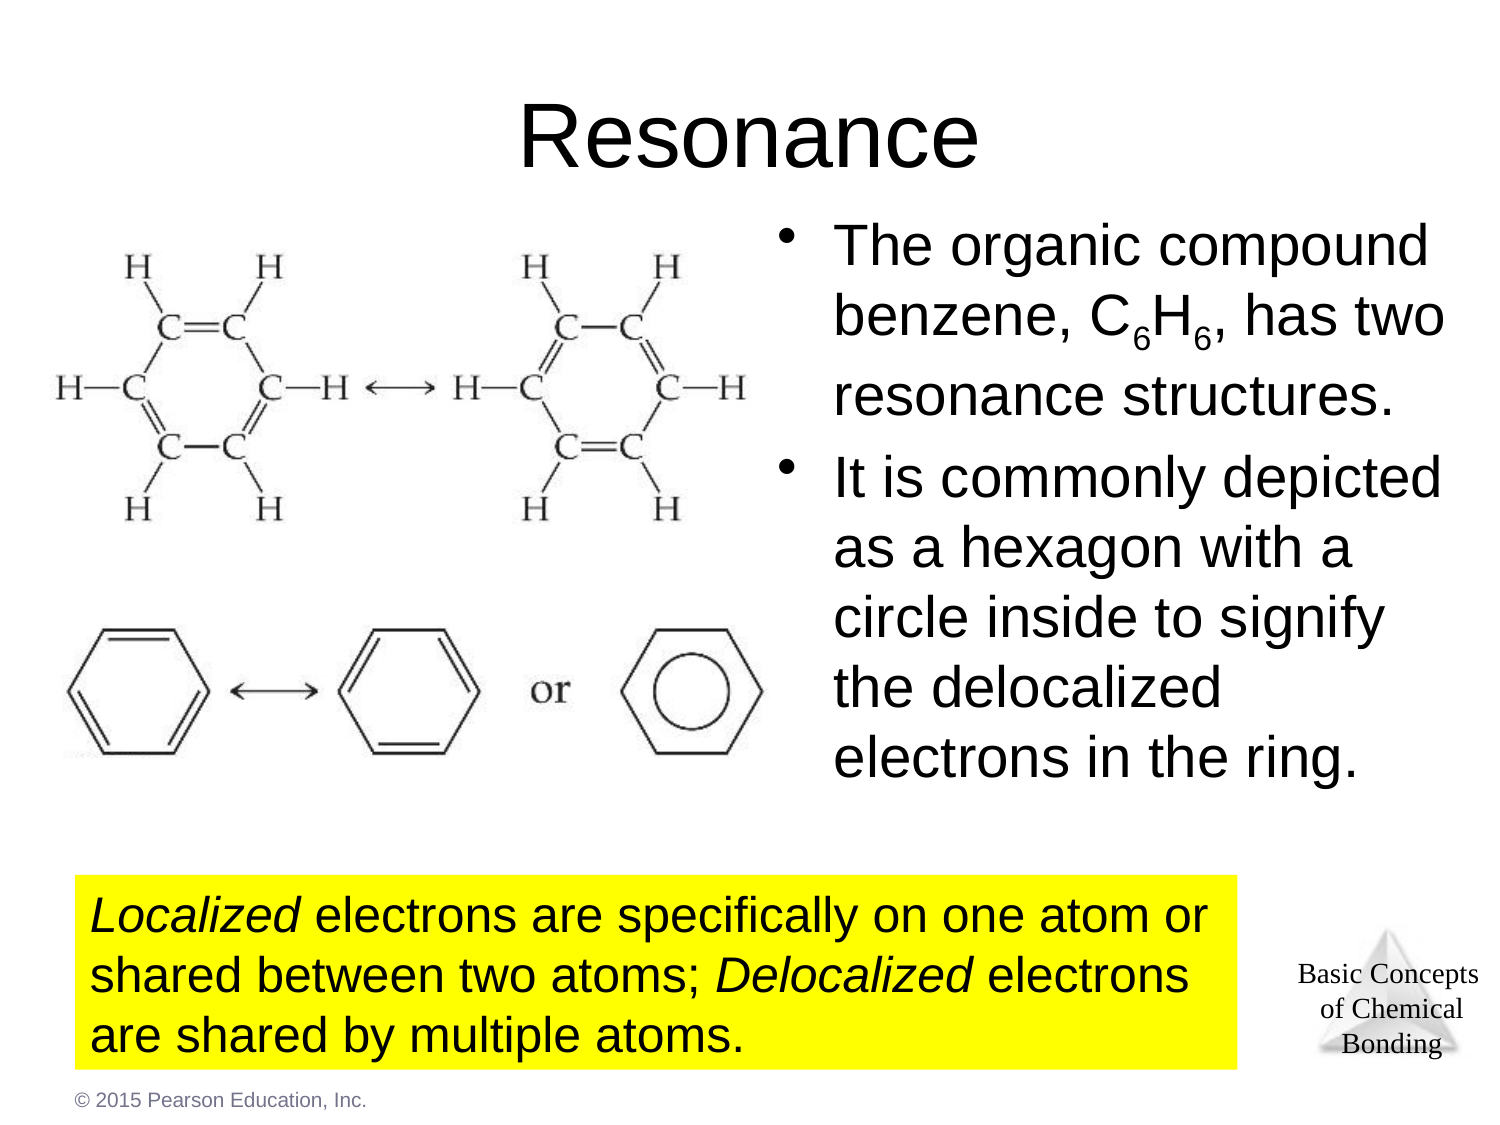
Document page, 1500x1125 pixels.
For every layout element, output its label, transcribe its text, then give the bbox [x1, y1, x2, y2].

picture [49, 249, 752, 526]
list The organic compound benzene, C6H6, has two resonance structures. It is commonly depicted as a hexagon with a circle inside to signify the delocalized electrons in the ring. [762, 200, 1475, 950]
picture [62, 624, 770, 758]
picture [1275, 875, 1500, 1100]
title Resonance [0, 37, 1500, 225]
text_box Localized electrons are specifically on one atom or shared between two atoms; Delocalized electrons are shared by multiple atoms. [75, 874, 1238, 1070]
